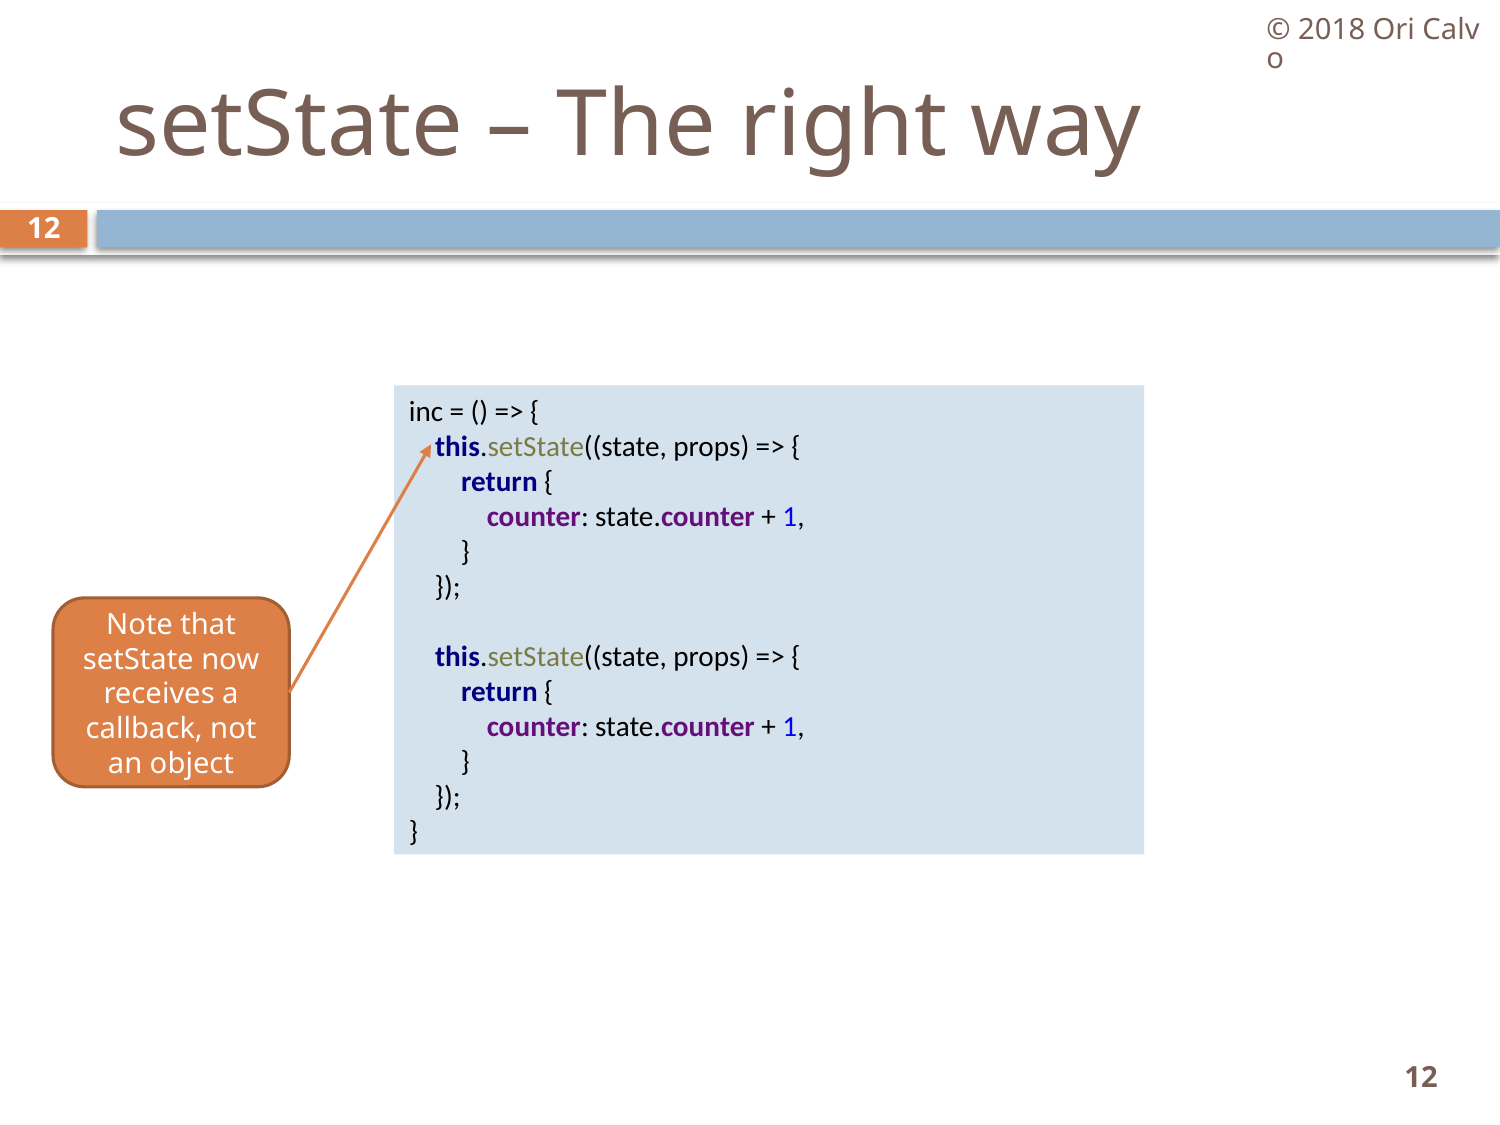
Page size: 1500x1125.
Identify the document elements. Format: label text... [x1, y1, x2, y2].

text_box inc = () => { this.setState((state, props) => { return { counter: state.counter + 1, } }); this.setState((state, props) => { return { counter: state.counter + 1, } }); } [394, 385, 1145, 855]
footer © 2018 Ori Calvo [1251, 0, 1500, 60]
slide_number 12 [0, 208, 88, 249]
title setState – The right way [100, 37, 1438, 200]
text_box Note that setState now receives a callback, not an object [51, 596, 291, 789]
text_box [288, 444, 432, 693]
